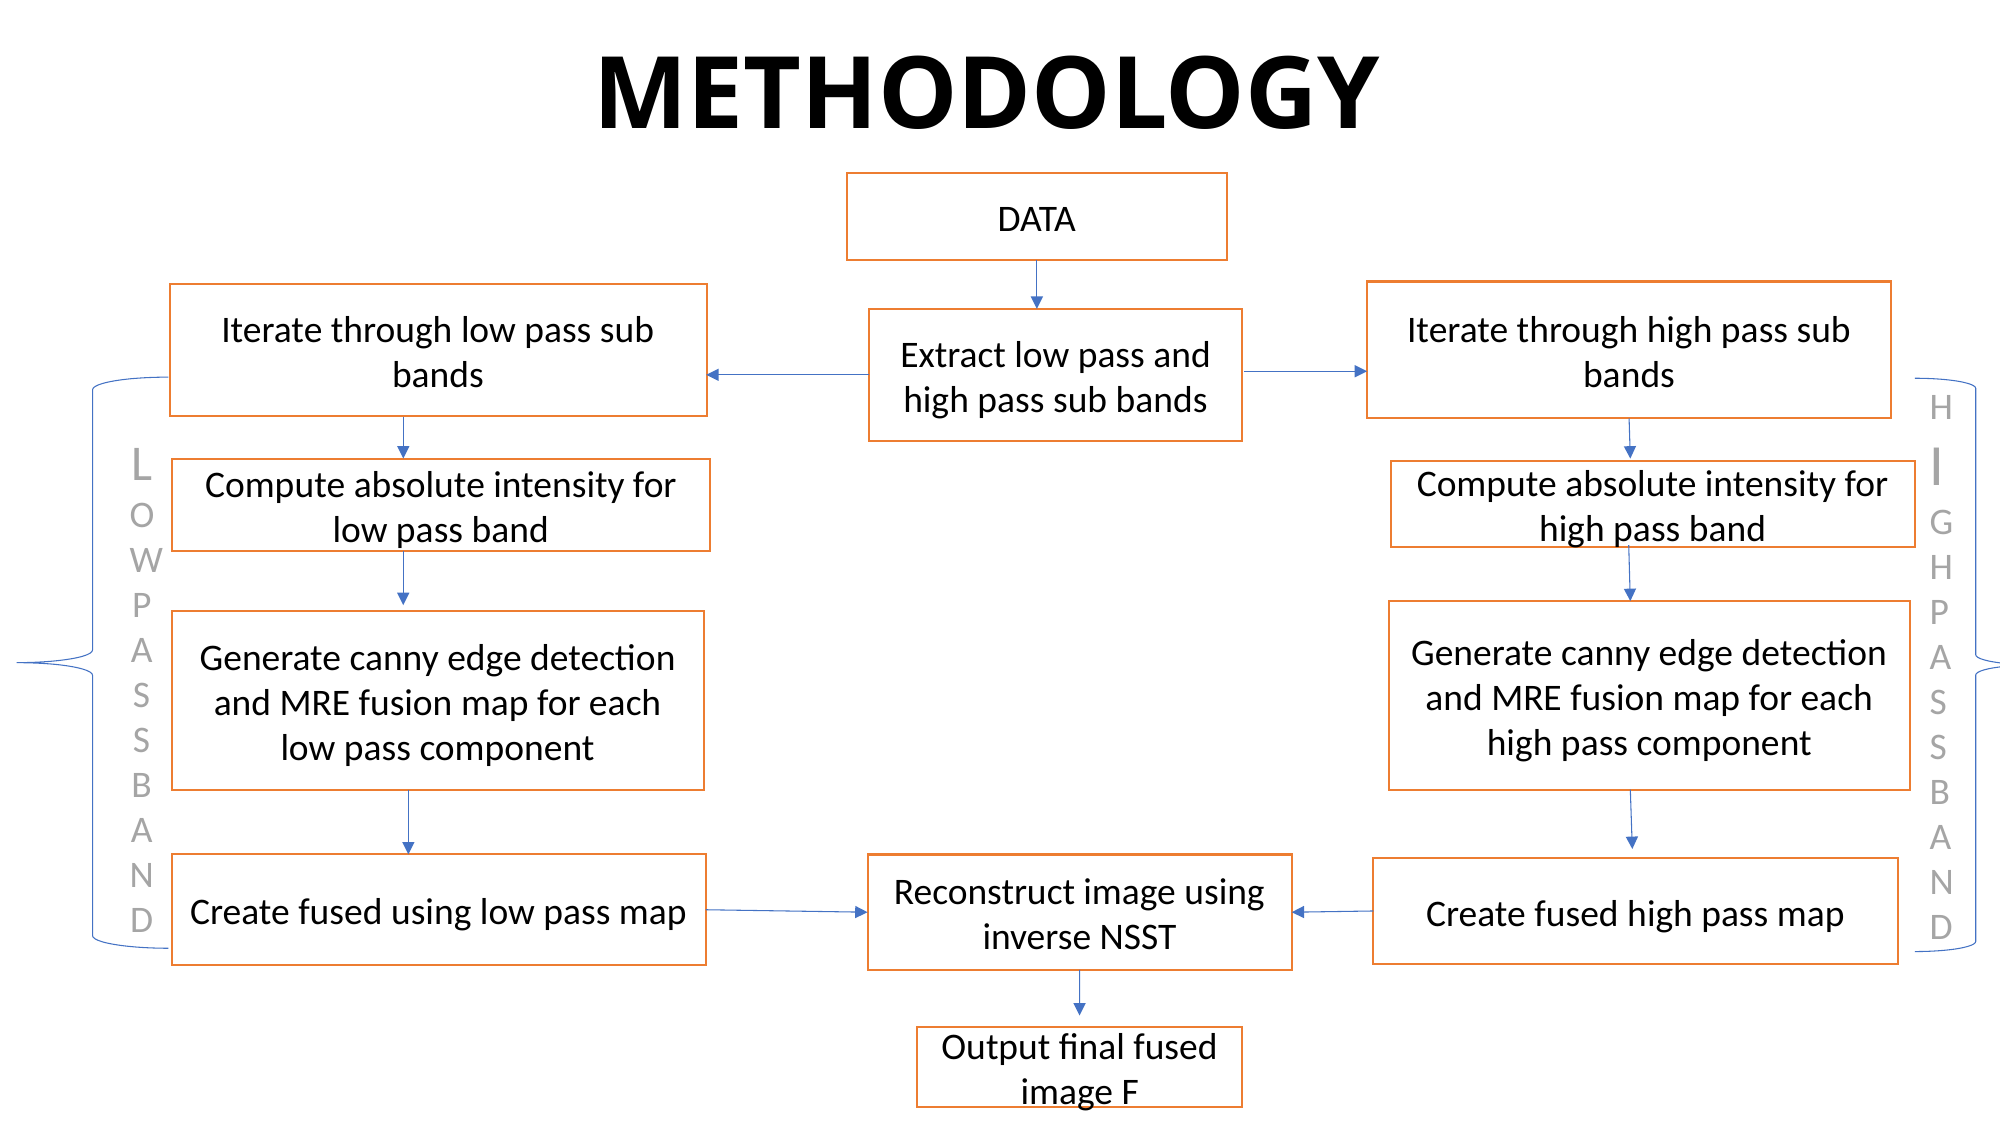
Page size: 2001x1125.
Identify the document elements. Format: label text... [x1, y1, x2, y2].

text_box Extract low pass and high pass sub bands [868, 308, 1243, 442]
text_box Iterate through high pass sub bands [1366, 280, 1892, 419]
text_box Create fused high pass map [1372, 857, 1899, 965]
text_box Output final fused image F [916, 1026, 1243, 1108]
text_box Generate canny edge detection and MRE fusion map for each high pass component [1388, 600, 1911, 791]
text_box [705, 909, 868, 913]
text_box Create fused using low pass map [171, 853, 707, 966]
text_box Compute absolute intensity for high pass band [1390, 460, 1914, 548]
text_box H I G H P A S S B A N D [1914, 377, 2000, 953]
title METHODOLOGY [137, 18, 1863, 174]
text_box DATA [846, 172, 1228, 261]
text_box Compute absolute intensity for low pass band [171, 458, 711, 552]
text_box L O W P A S S B A N D [16, 376, 169, 949]
text_box Reconstruct image using inverse NSST [867, 853, 1293, 971]
text_box Generate canny edge detection and MRE fusion map for each low pass component [171, 610, 705, 791]
text_box Iterate through low pass sub bands [169, 283, 708, 417]
